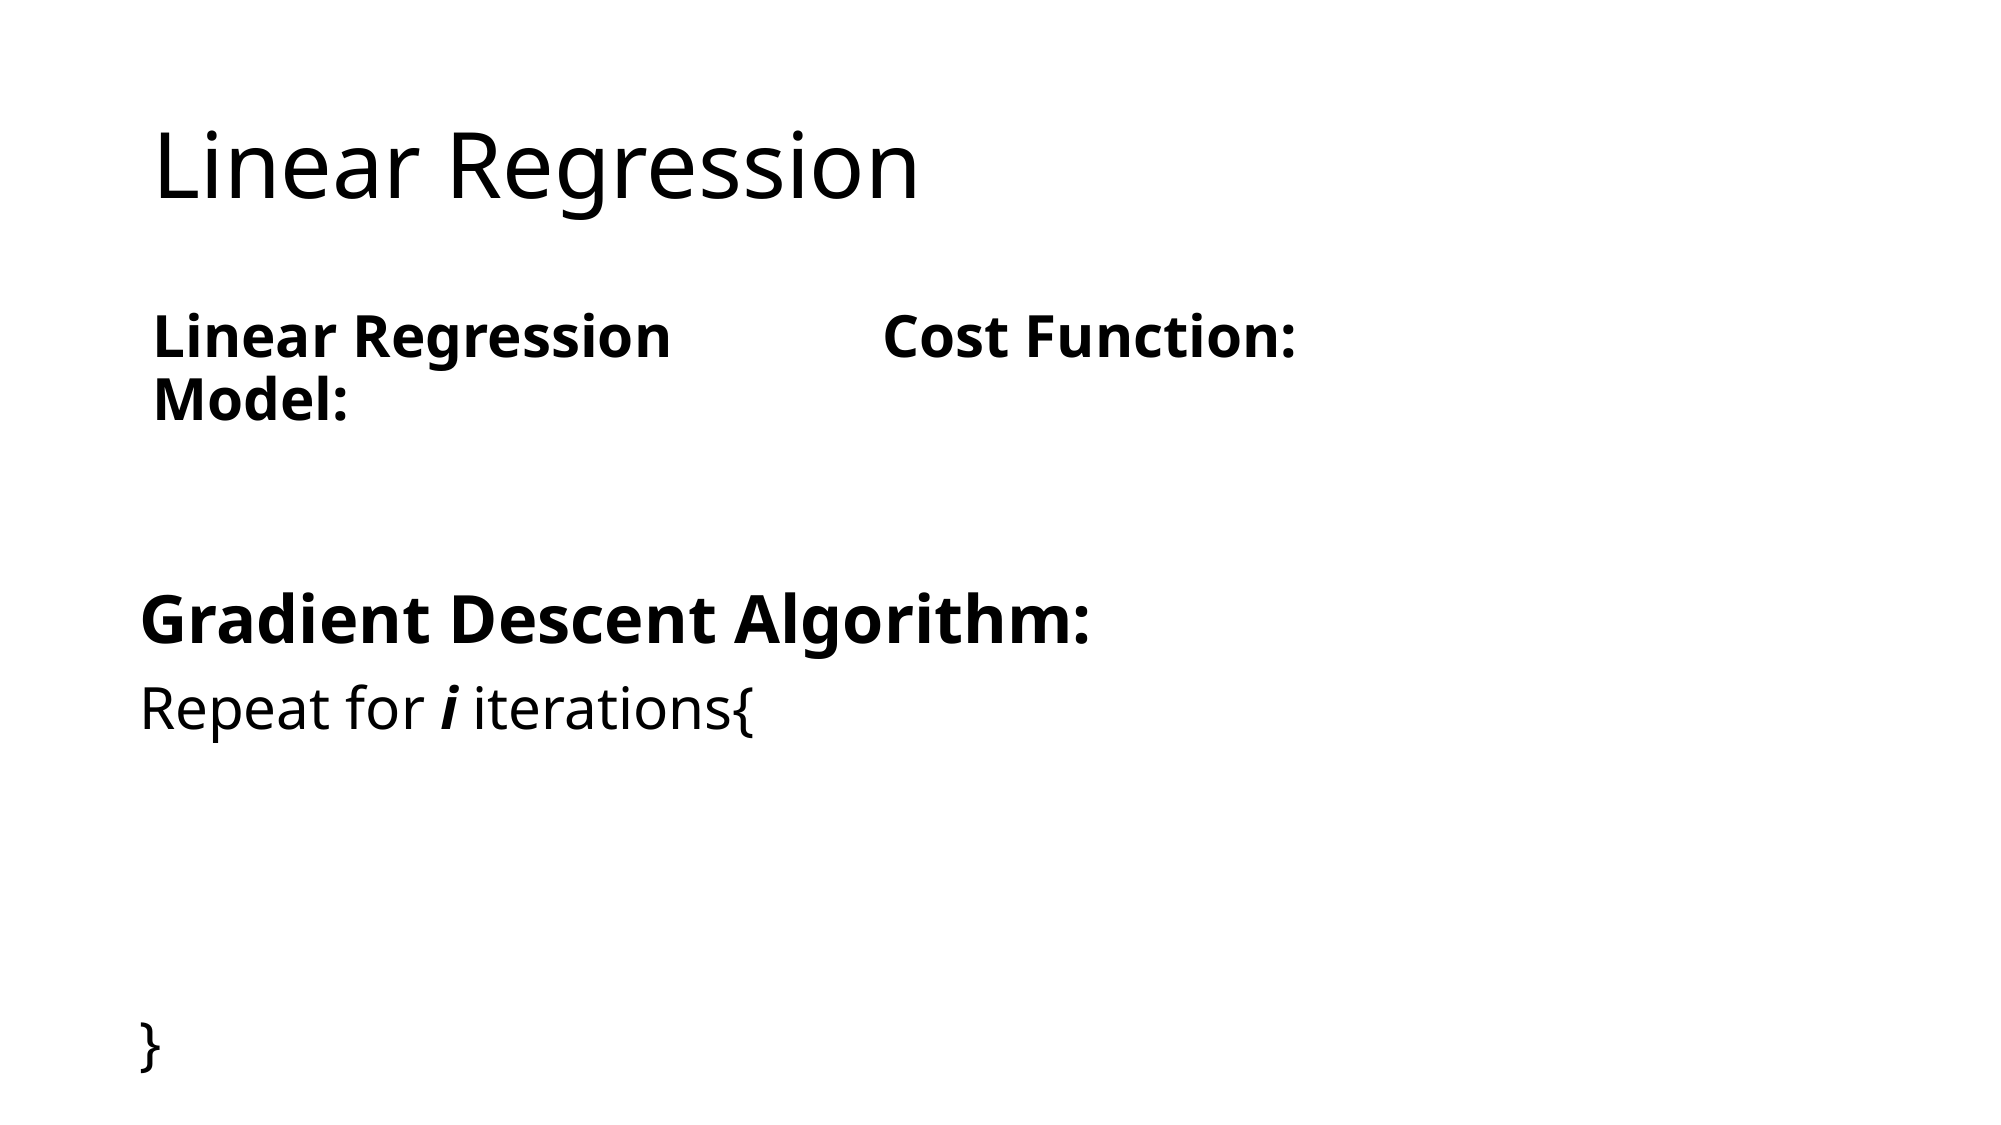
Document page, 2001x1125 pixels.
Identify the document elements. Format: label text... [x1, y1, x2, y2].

title Linear Regression [137, 59, 1863, 278]
